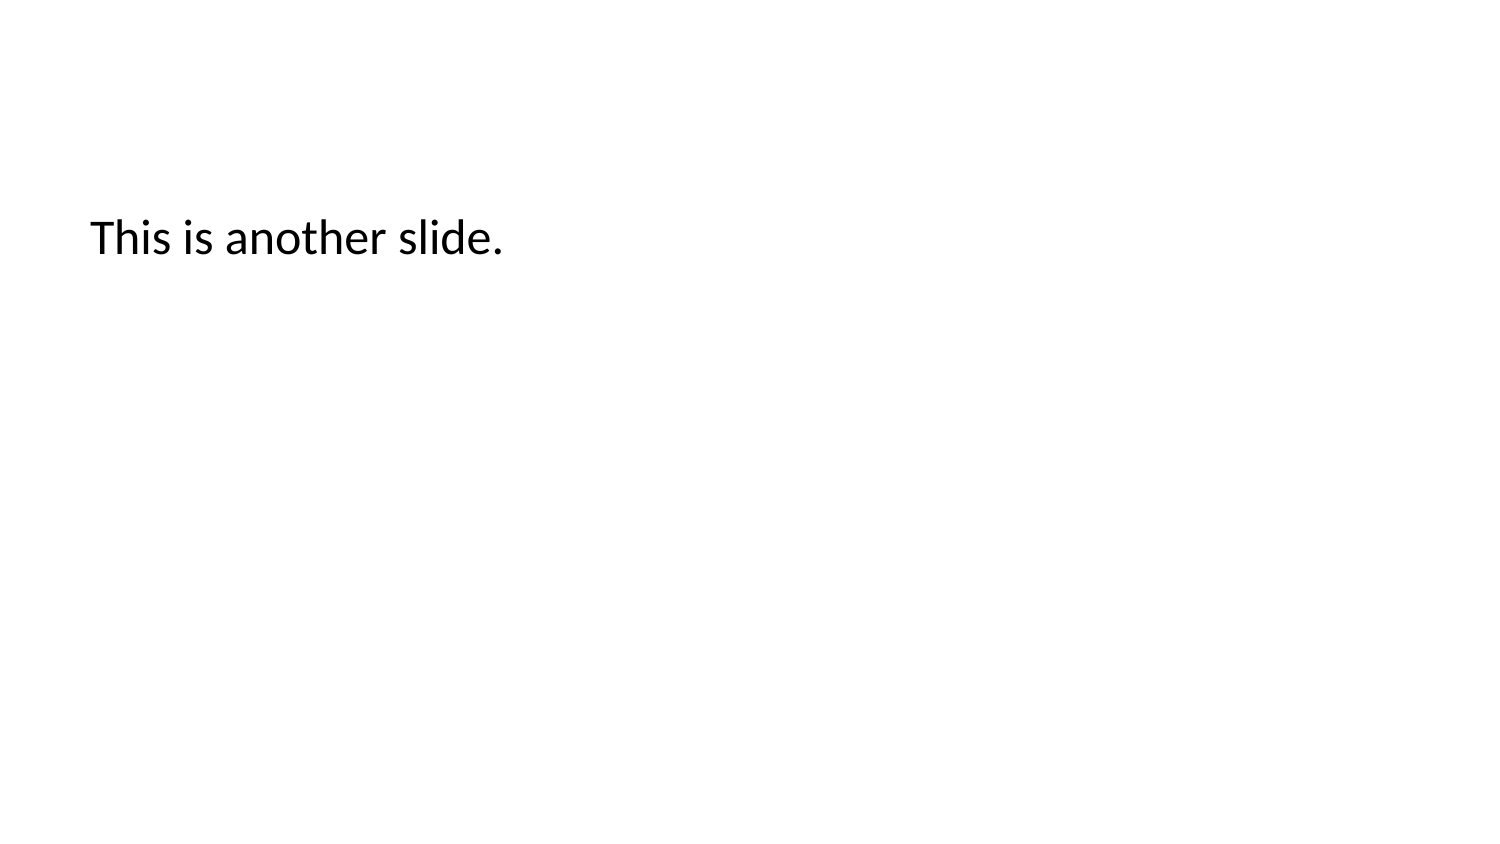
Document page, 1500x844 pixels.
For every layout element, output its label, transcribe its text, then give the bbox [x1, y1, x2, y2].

list This is another slide. [75, 196, 1425, 754]
